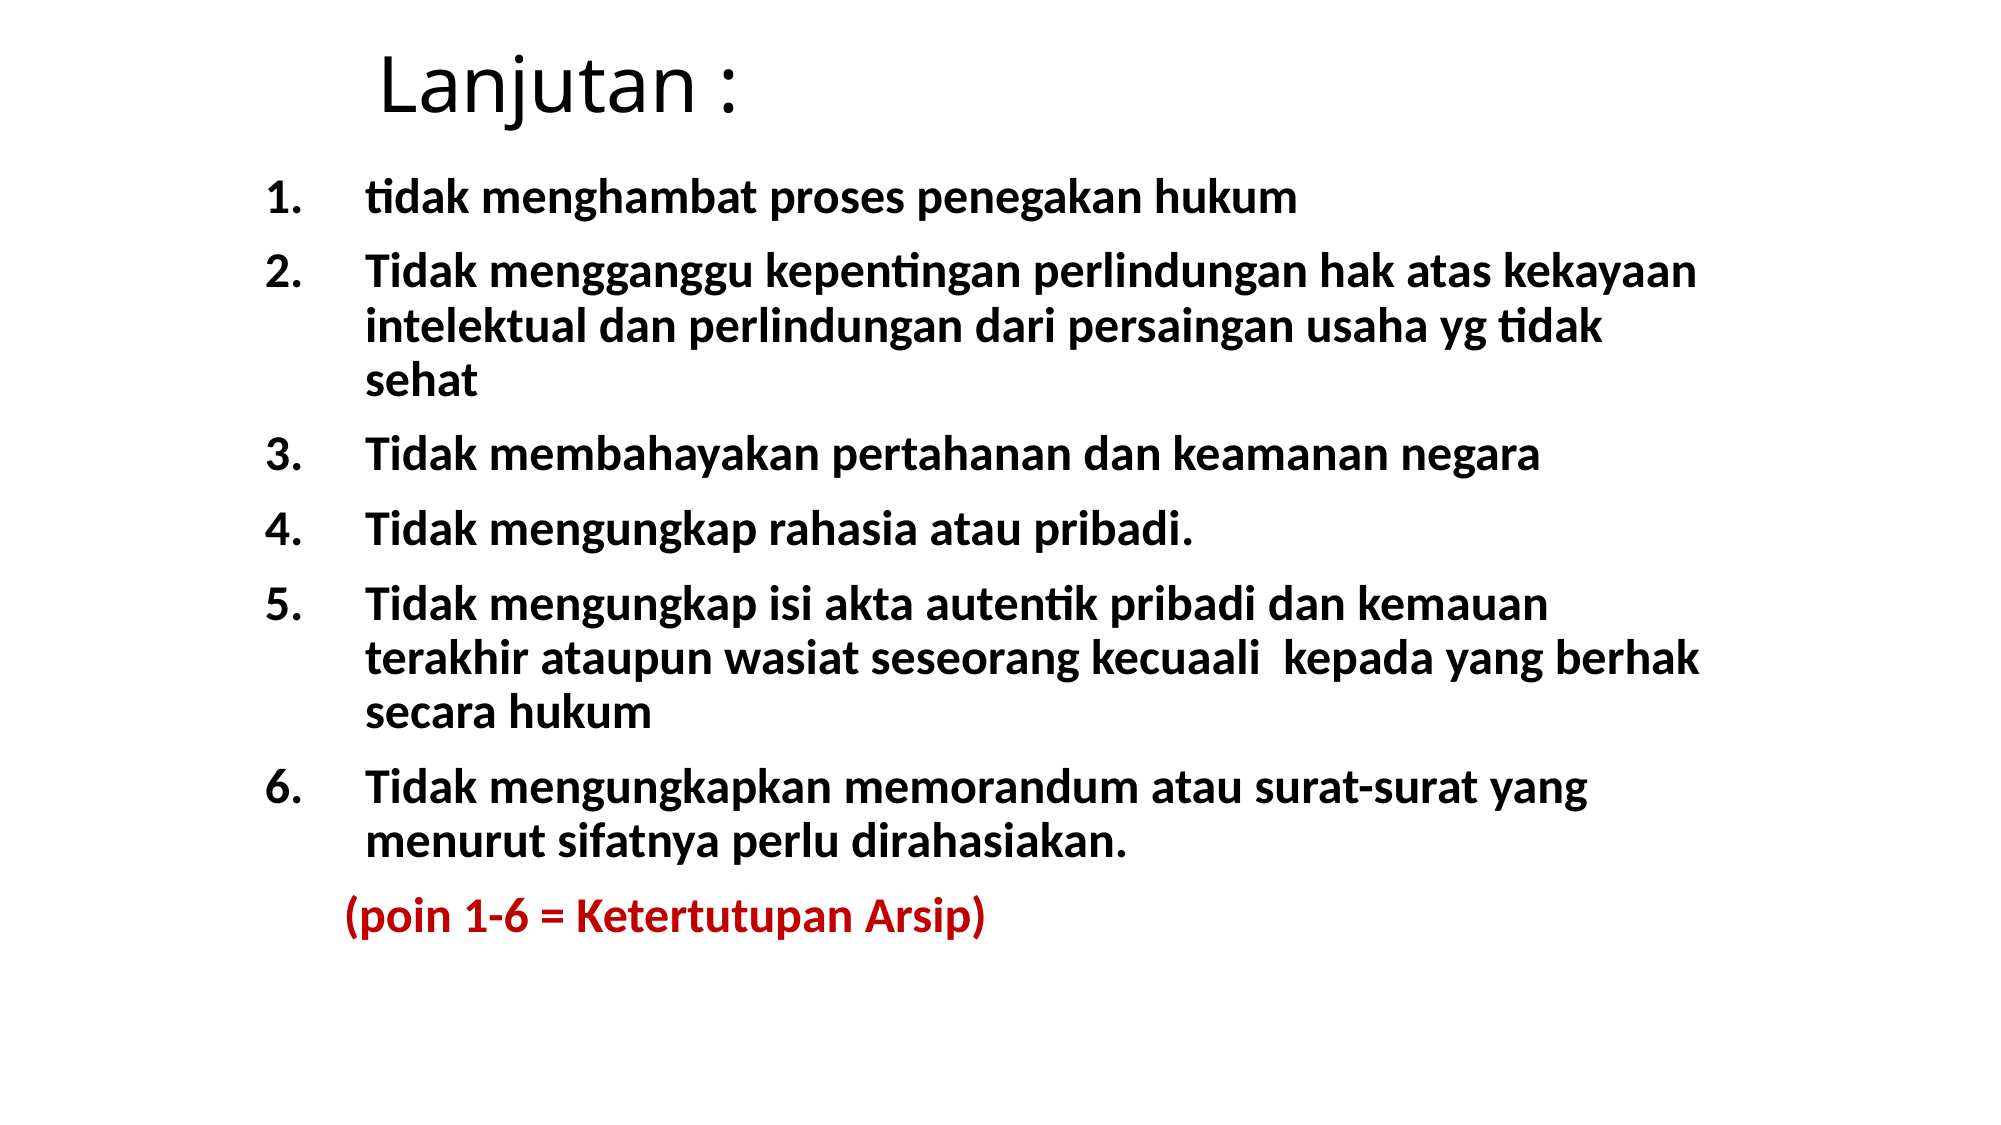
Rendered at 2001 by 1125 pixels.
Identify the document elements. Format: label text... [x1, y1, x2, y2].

title Lanjutan : [362, 37, 1638, 138]
list tidak menghambat proses penegakan hukum Tidak mengganggu kepentingan perlindungan hak atas kekayaan intelektual dan perlindungan dari persaingan usaha yg tidak sehat Tidak membahayakan pertahanan dan keamanan negara Tidak mengungkap rahasia atau pribadi. Tidak mengungkap isi akta autentik pribadi dan kemauan terakhir ataupun wasiat seseorang kecuaali kepada yang berhak secara hukum Tidak mengungkapkan memorandum atau surat-surat yang menurut sifatnya perlu dirahasiakan. (poin 1-6 = Ketertutupan Arsip) [249, 162, 1725, 1000]
